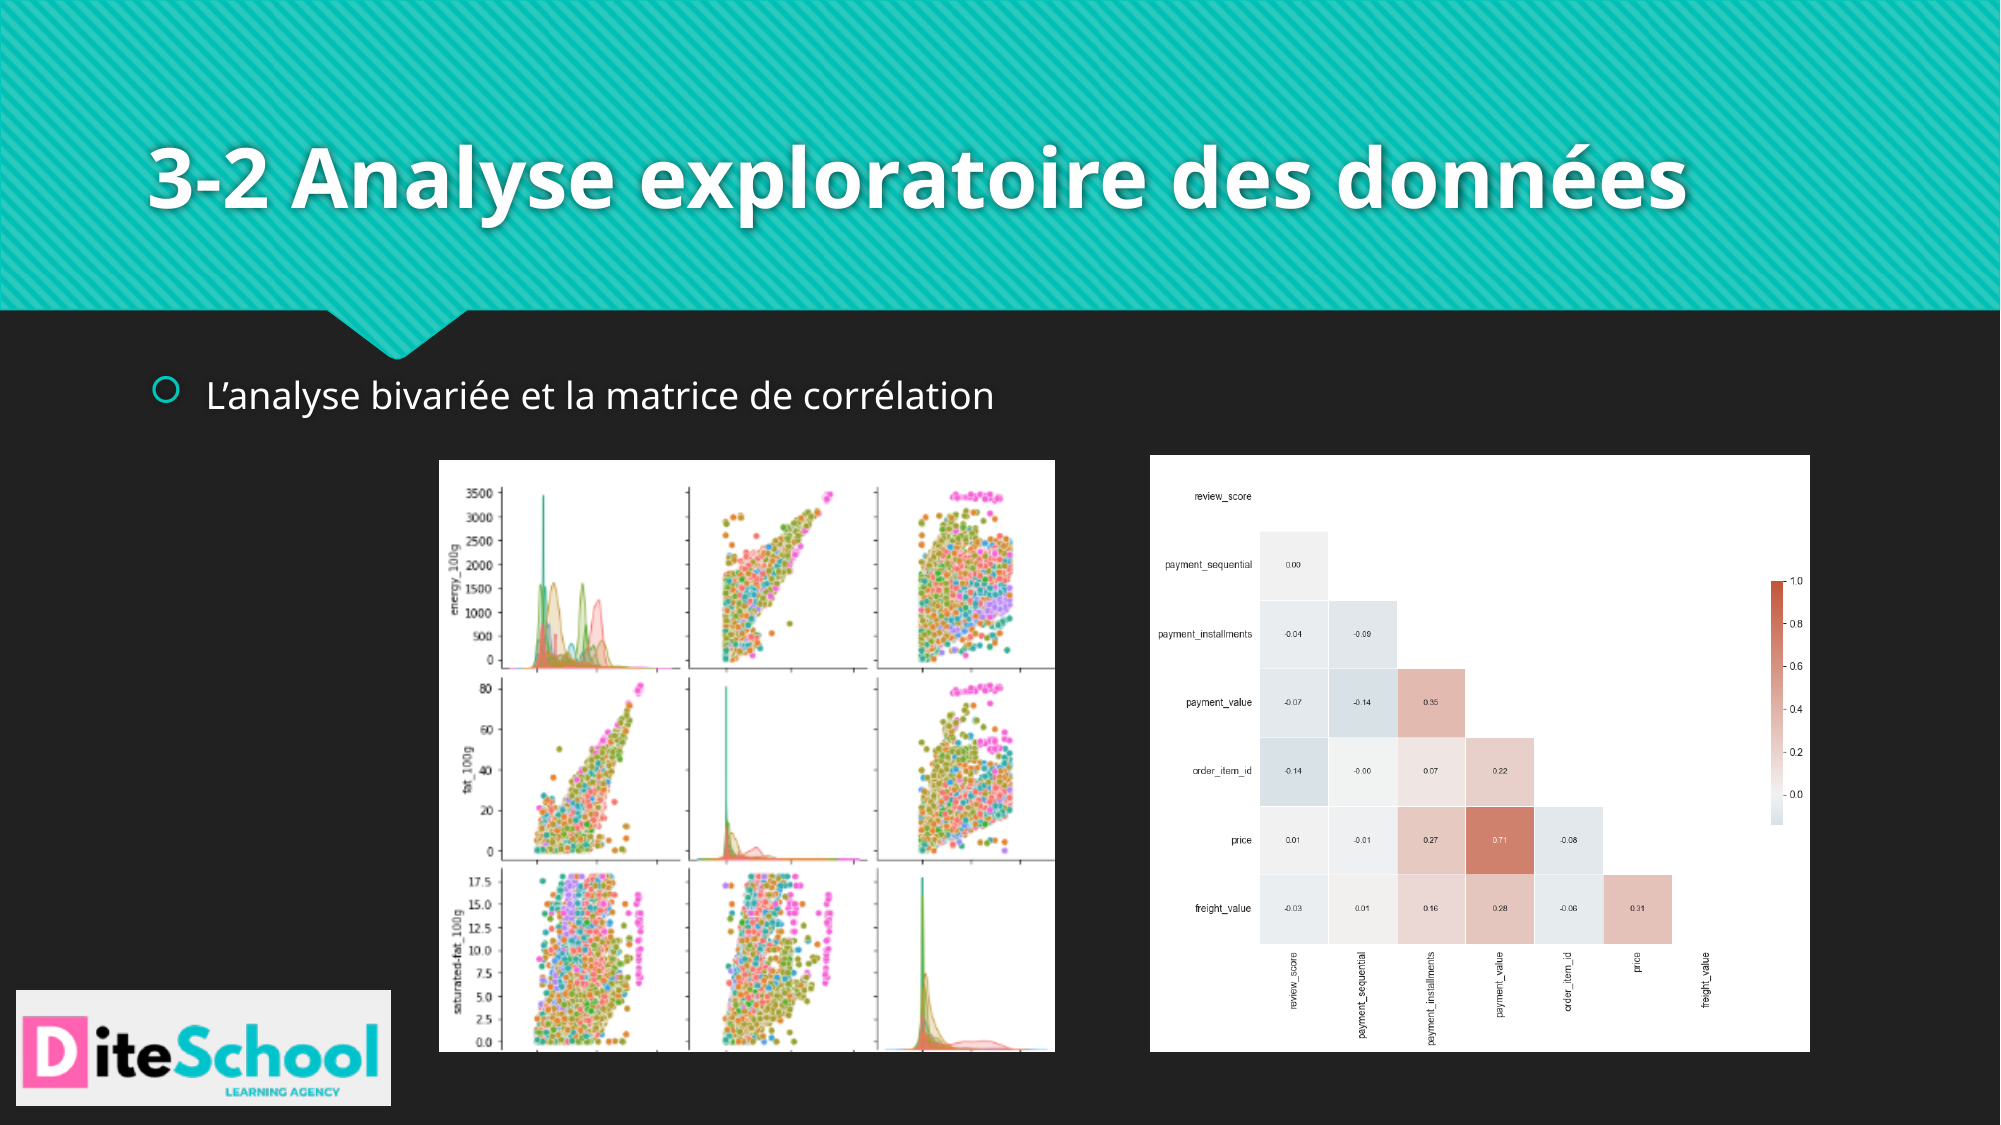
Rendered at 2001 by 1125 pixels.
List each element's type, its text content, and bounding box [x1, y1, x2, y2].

picture [439, 460, 1055, 1052]
picture [16, 990, 391, 1106]
title 3-2 Analyse exploratoire des données [132, 73, 1868, 233]
picture [1150, 454, 1810, 1052]
list L’analyse bivariée et la matrice de corrélation [134, 364, 1896, 962]
